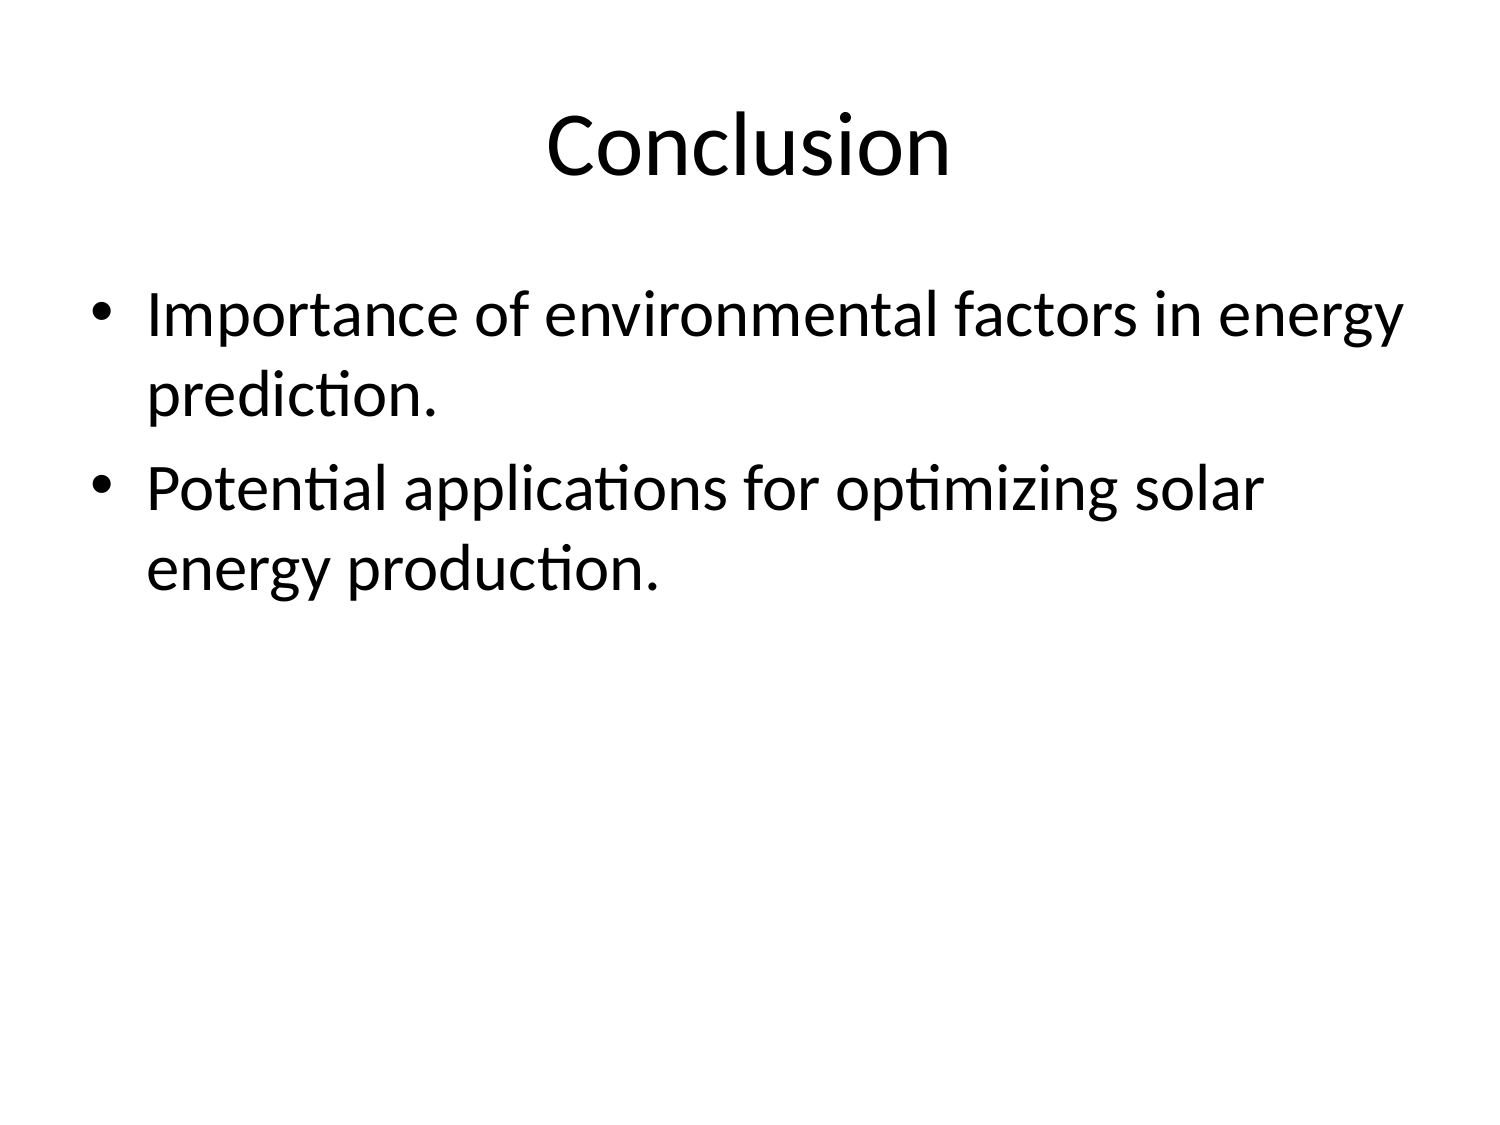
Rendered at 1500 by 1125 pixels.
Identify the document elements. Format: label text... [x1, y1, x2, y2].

title Conclusion [75, 45, 1425, 233]
list Importance of environmental factors in energy prediction. Potential applications for optimizing solar energy production. [75, 262, 1425, 1005]
